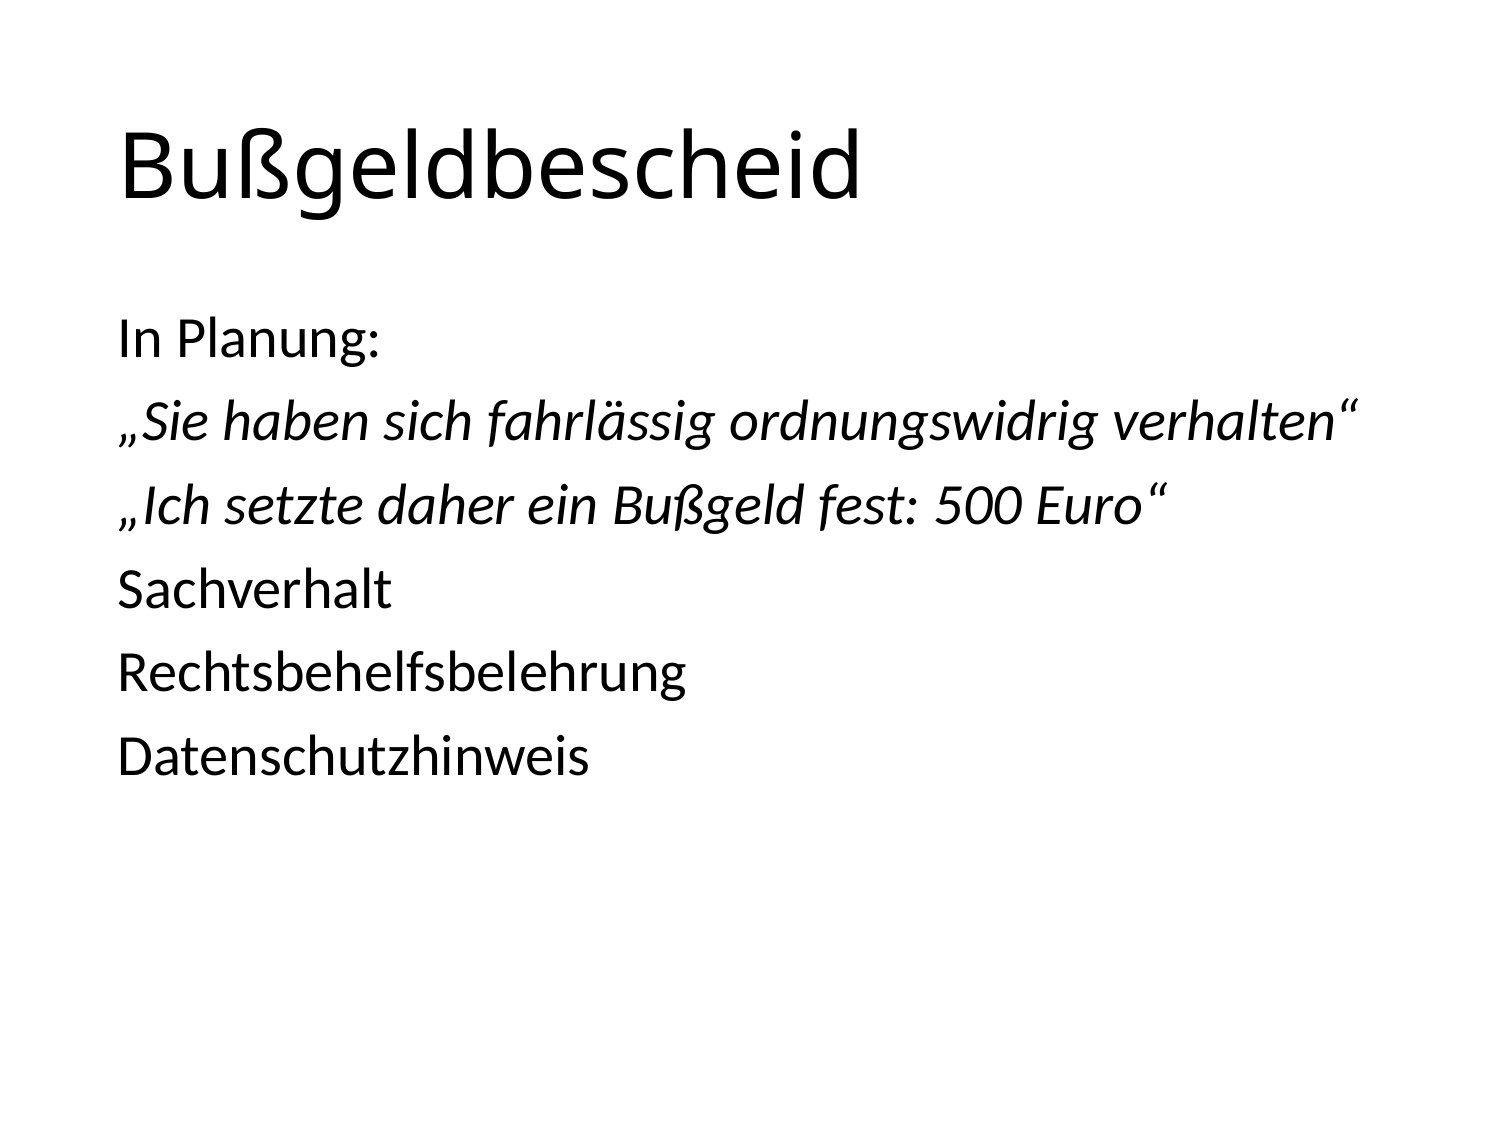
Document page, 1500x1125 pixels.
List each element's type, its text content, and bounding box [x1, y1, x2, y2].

list In Planung: „Sie haben sich fahrlässig ordnungswidrig verhalten“ „Ich setzte daher ein Bußgeld fest: 500 Euro“ Sachverhalt Rechtsbehelfsbelehrung Datenschutzhinweis [103, 299, 1397, 1014]
title Bußgeldbescheid [103, 59, 1397, 278]
